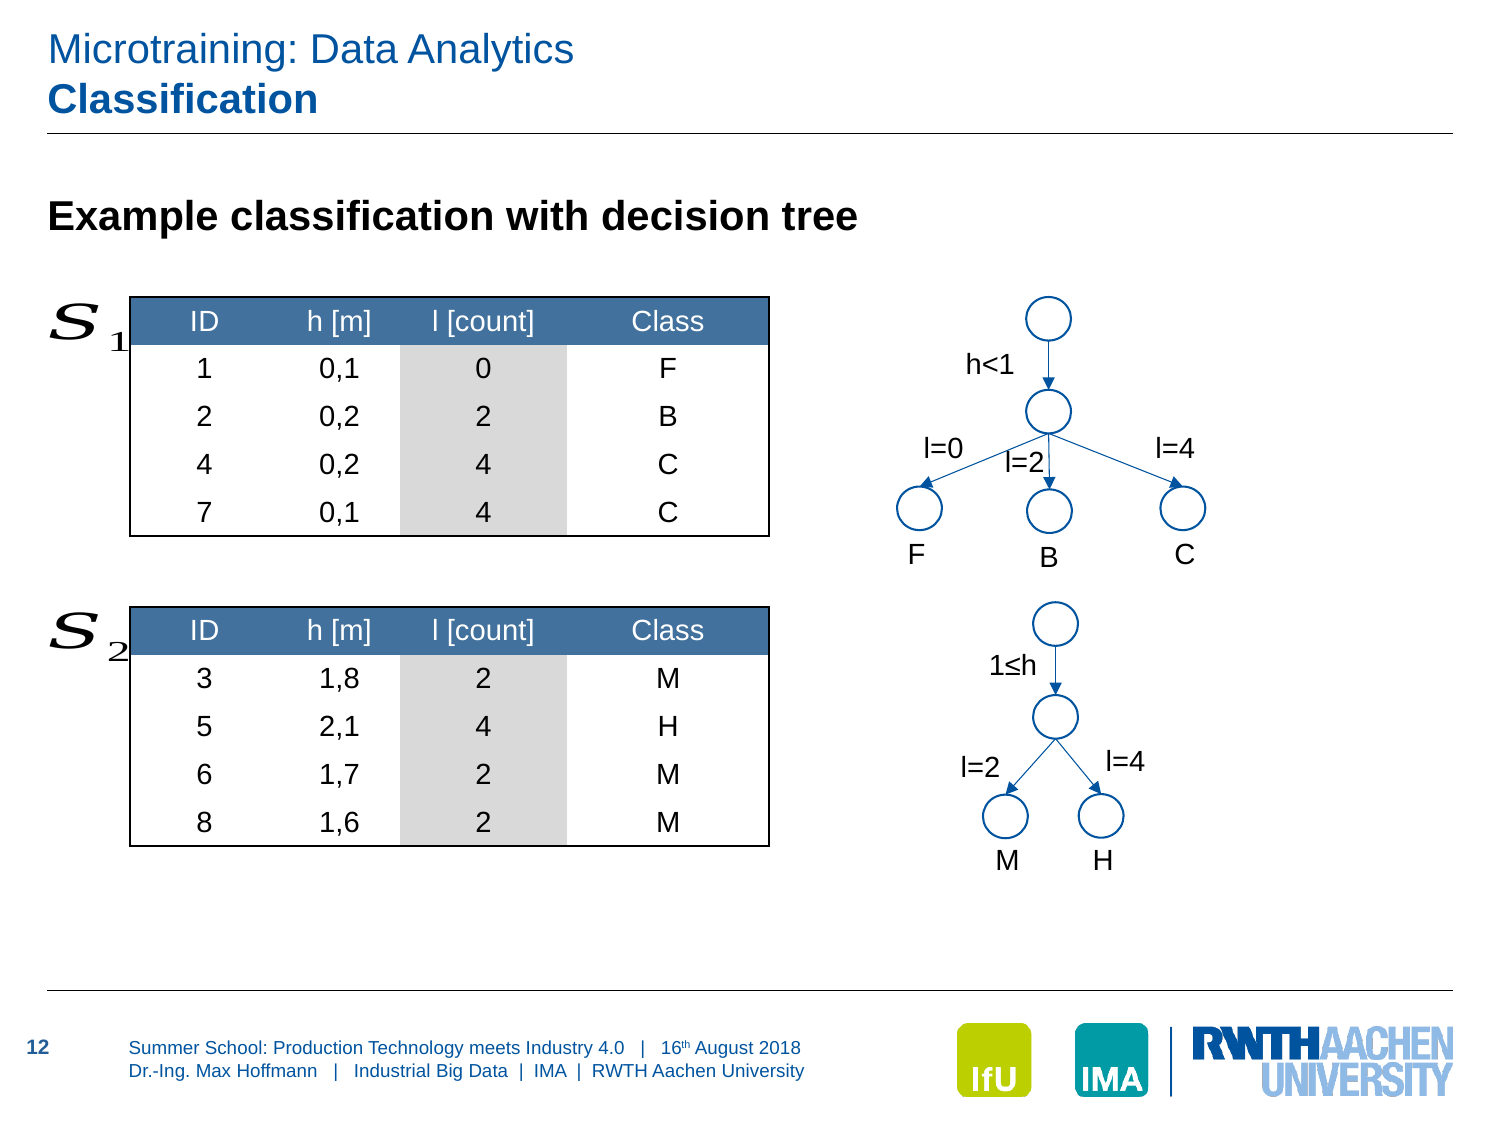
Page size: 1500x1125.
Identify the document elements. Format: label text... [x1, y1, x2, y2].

table_cell 0,1 [279, 488, 400, 535]
table_header ID [131, 608, 279, 655]
table_cell C [567, 488, 768, 535]
picture [957, 1023, 1453, 1097]
table_cell 2 [400, 655, 567, 702]
table_cell M [567, 655, 768, 702]
title Classification [47, 33, 1453, 123]
table_header l [count] [400, 608, 567, 655]
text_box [890, 296, 1210, 582]
table_header h [m] [279, 608, 400, 655]
table_cell 5 [131, 702, 279, 750]
table_cell 4 [131, 441, 279, 488]
table_cell 1,8 [279, 655, 400, 702]
table_cell 8 [131, 798, 279, 845]
table_cell 0,2 [279, 441, 400, 488]
table_cell 6 [131, 750, 279, 798]
table_header Class [567, 608, 768, 655]
table_cell 2 [400, 393, 567, 441]
text_box Microtraining: Data Analytics [33, 20, 1060, 80]
table_header l [count] [400, 298, 567, 345]
table_cell F [567, 345, 768, 393]
table_header h [m] [279, 298, 400, 345]
table_cell 0,1 [279, 345, 400, 393]
table_cell H [567, 702, 768, 750]
table_cell 0,2 [279, 393, 400, 441]
table_header ID [131, 298, 279, 345]
table_cell B [567, 393, 768, 441]
list Example classification with decision tree [47, 188, 1453, 231]
table_cell 7 [131, 488, 279, 535]
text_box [926, 602, 1160, 885]
table_cell 0 [400, 345, 567, 393]
table_cell 2 [131, 393, 279, 441]
table_cell 4 [400, 488, 567, 535]
table_cell M [567, 750, 768, 798]
table_cell 4 [400, 702, 567, 750]
table_cell 2 [400, 798, 567, 845]
table_header Class [567, 298, 768, 345]
table_cell 2,1 [279, 702, 400, 750]
table_cell 1,6 [279, 798, 400, 845]
table_cell M [567, 798, 768, 845]
table_cell 2 [400, 750, 567, 798]
table_cell C [567, 441, 768, 488]
table_cell 3 [131, 655, 279, 702]
table_cell 1 [131, 345, 279, 393]
table_cell 4 [400, 441, 567, 488]
table_cell 1,7 [279, 750, 400, 798]
